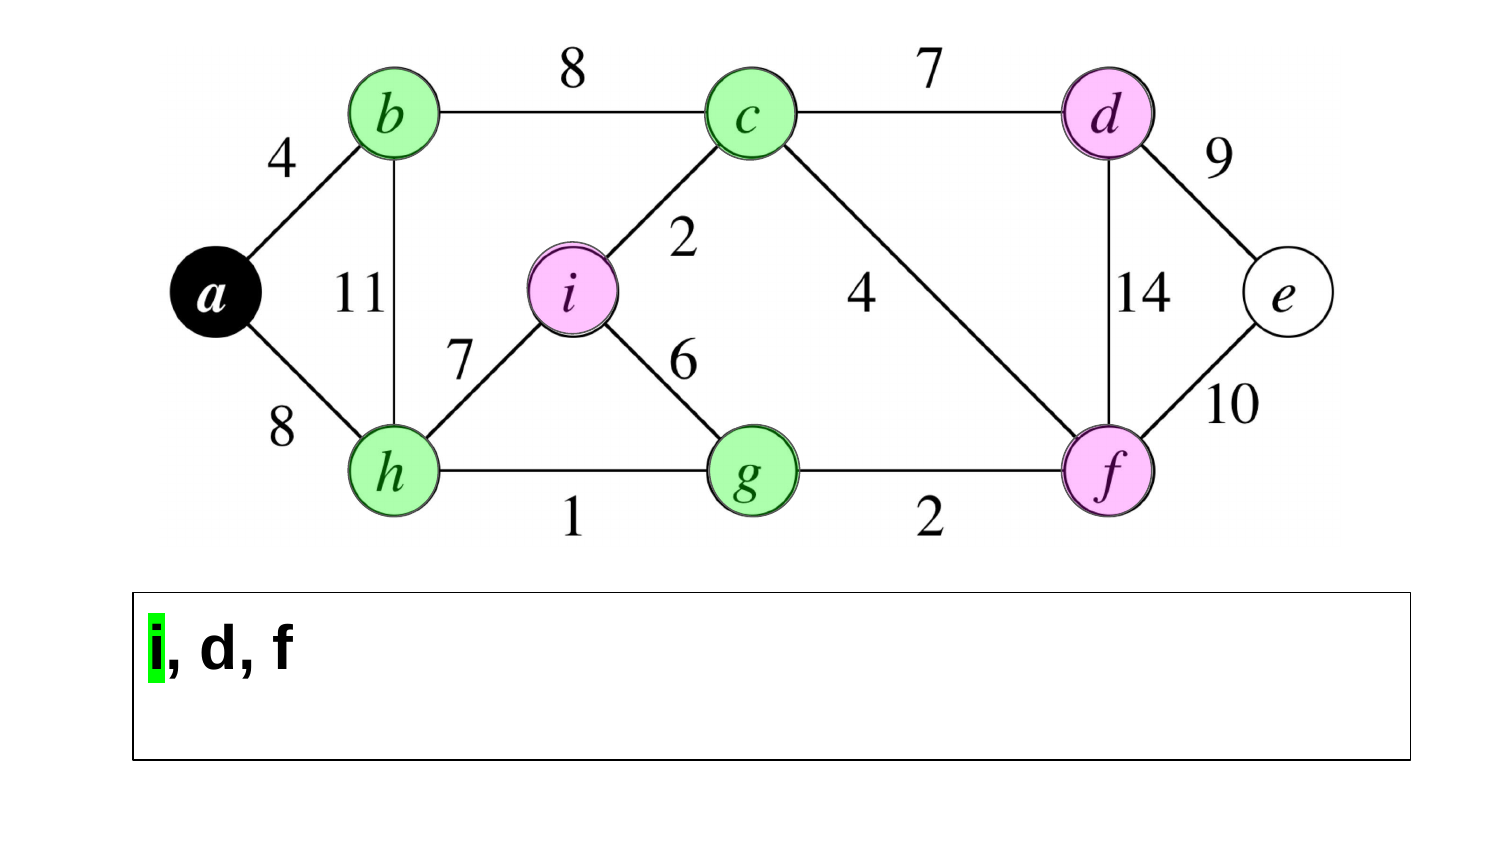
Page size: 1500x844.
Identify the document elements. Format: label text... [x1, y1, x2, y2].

picture [158, 46, 1342, 548]
text_box i, d, f [133, 592, 1411, 760]
